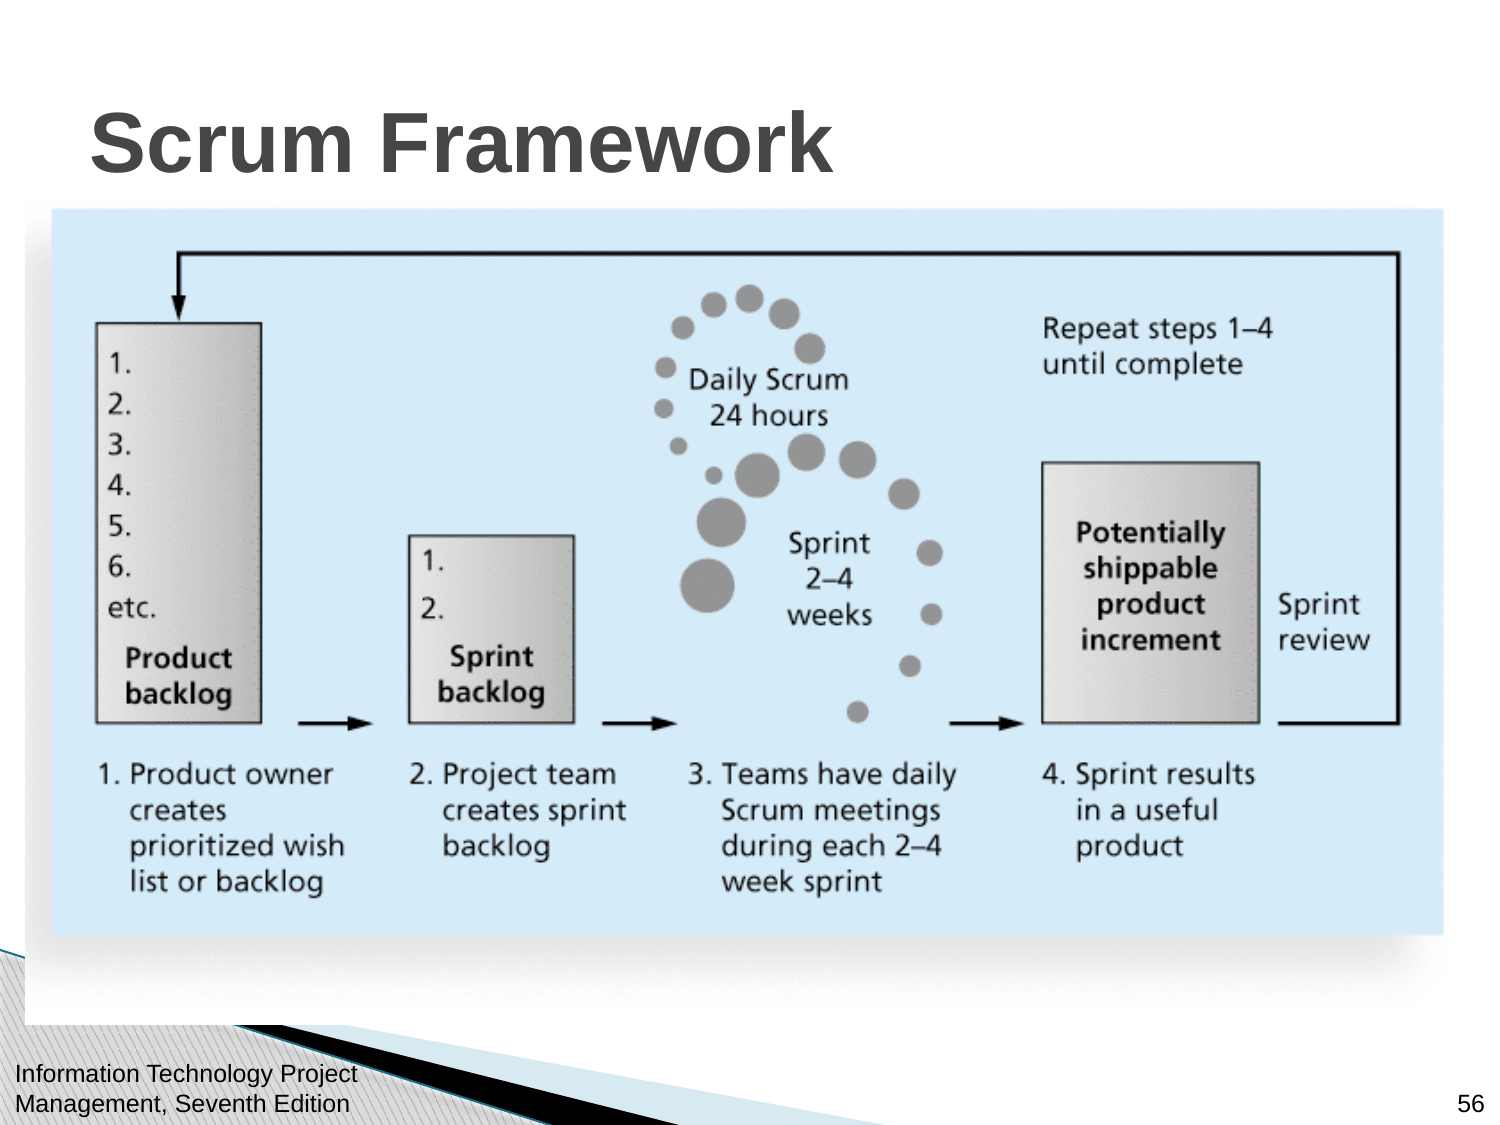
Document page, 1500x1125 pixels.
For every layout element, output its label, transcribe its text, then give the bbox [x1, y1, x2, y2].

slide_number 56 [1408, 1065, 1500, 1125]
picture [24, 187, 1466, 1026]
title Scrum Framework [75, 45, 1425, 187]
footer Information Technology Project Management, Seventh Edition [0, 1065, 425, 1125]
